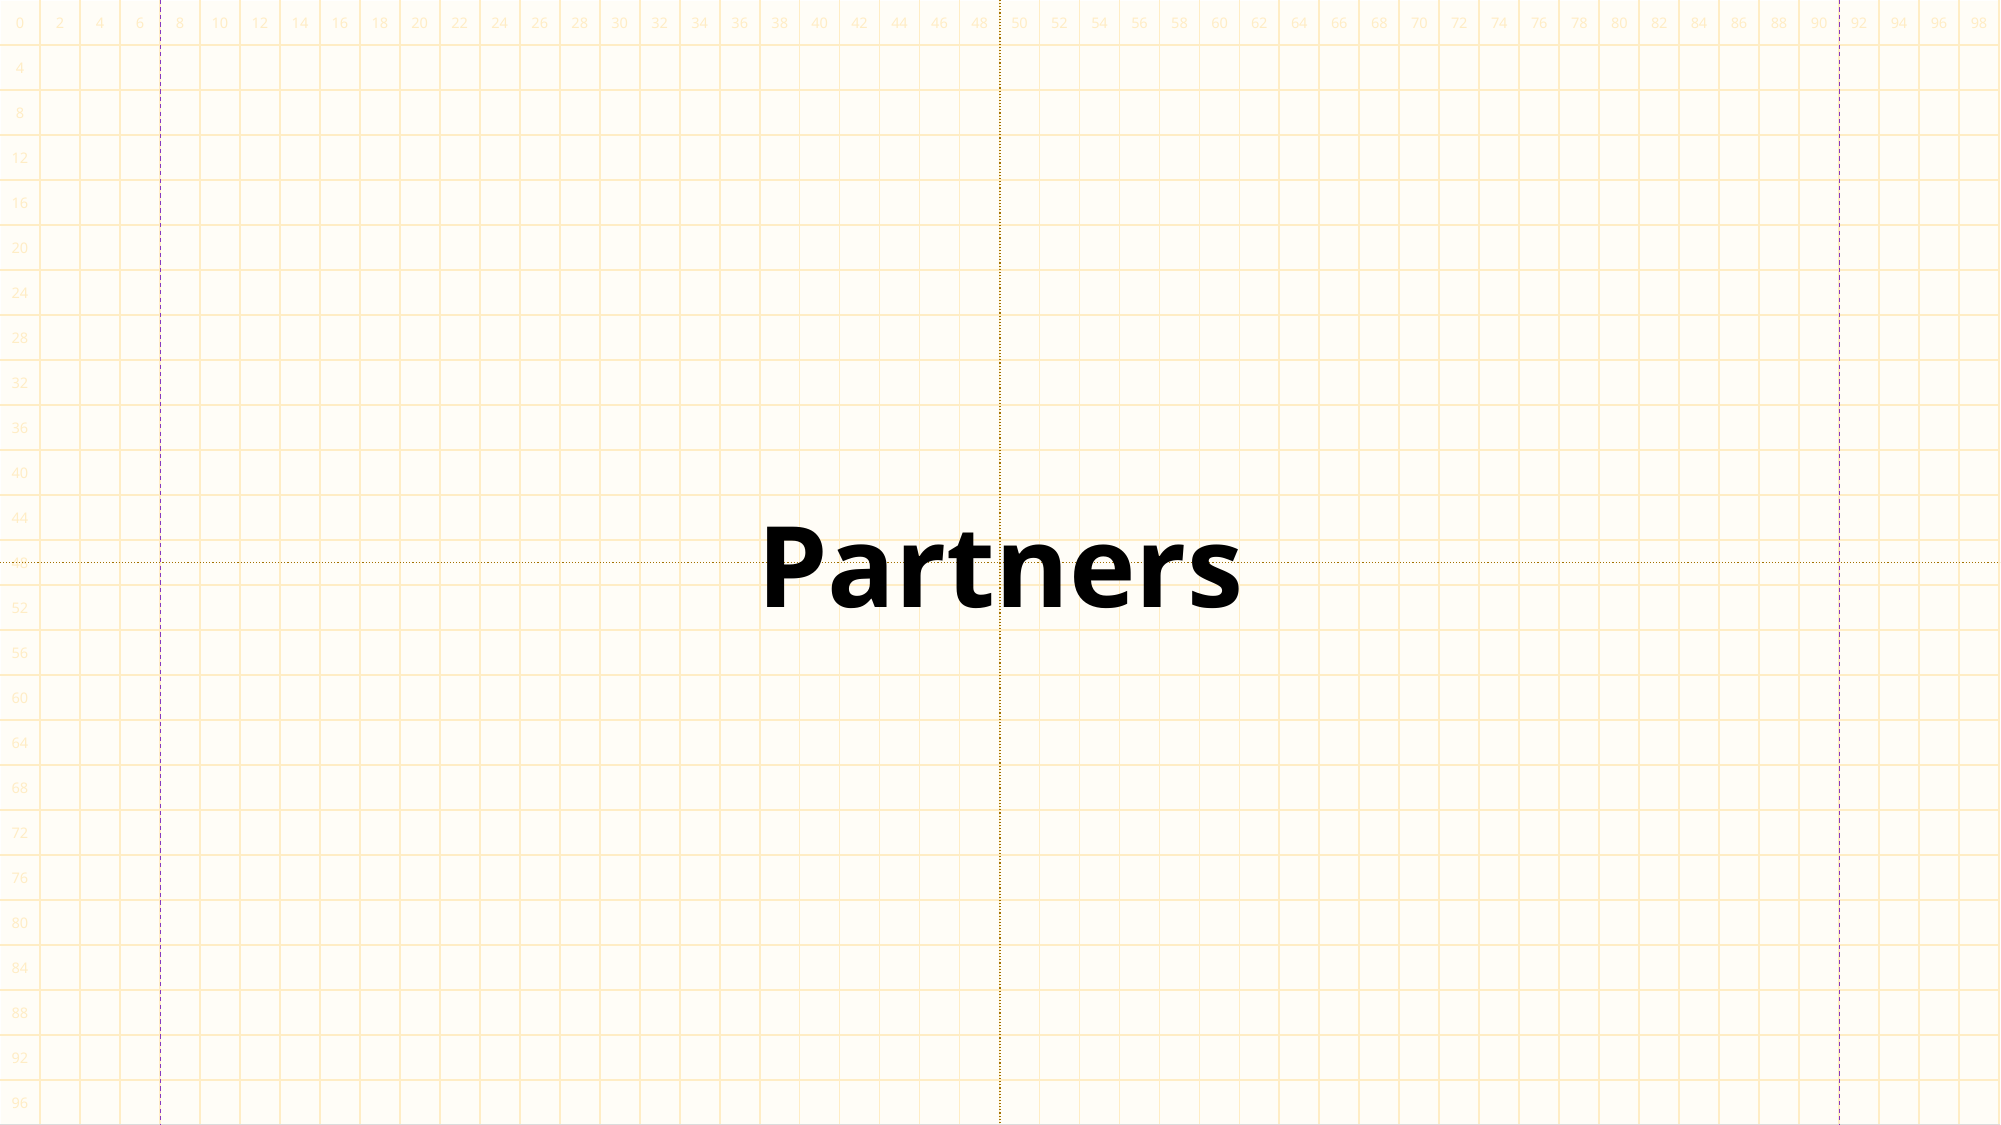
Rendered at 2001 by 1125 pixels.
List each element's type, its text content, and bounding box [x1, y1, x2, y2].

text_box Partners [590, 398, 1410, 727]
